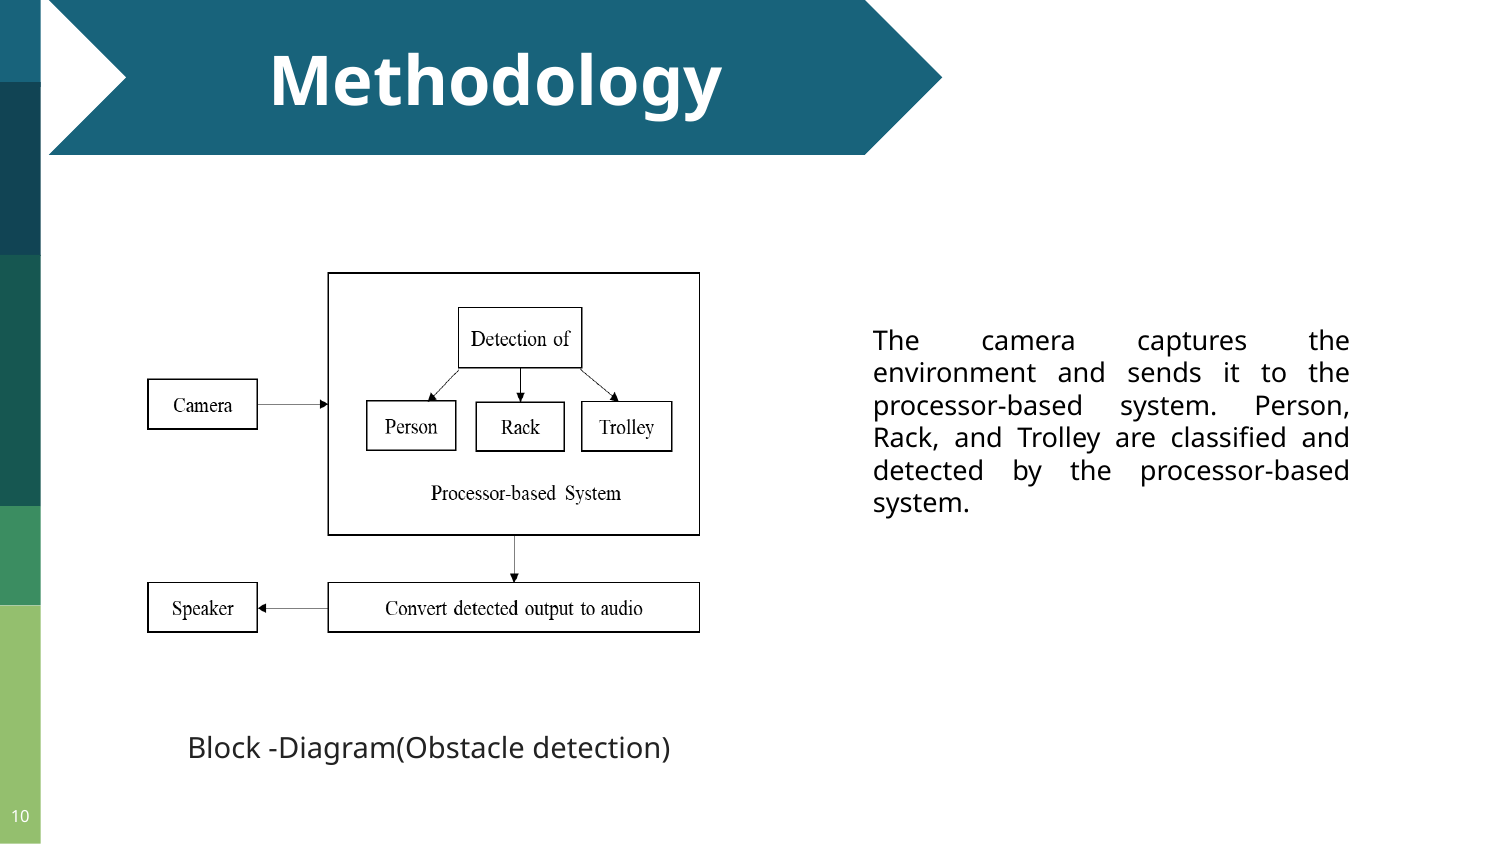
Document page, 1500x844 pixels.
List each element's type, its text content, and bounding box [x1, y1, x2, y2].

text_box The camera captures the environment and sends it to the processor-based system. Person, Rack, and Trolley are classified and detected by the processor-based system. [857, 308, 1385, 534]
picture [146, 271, 700, 634]
text_box Block -Diagram(Obstacle detection) [172, 714, 760, 780]
text_box Methodology [48, 0, 943, 155]
slide_number ‹#› [0, 790, 49, 844]
